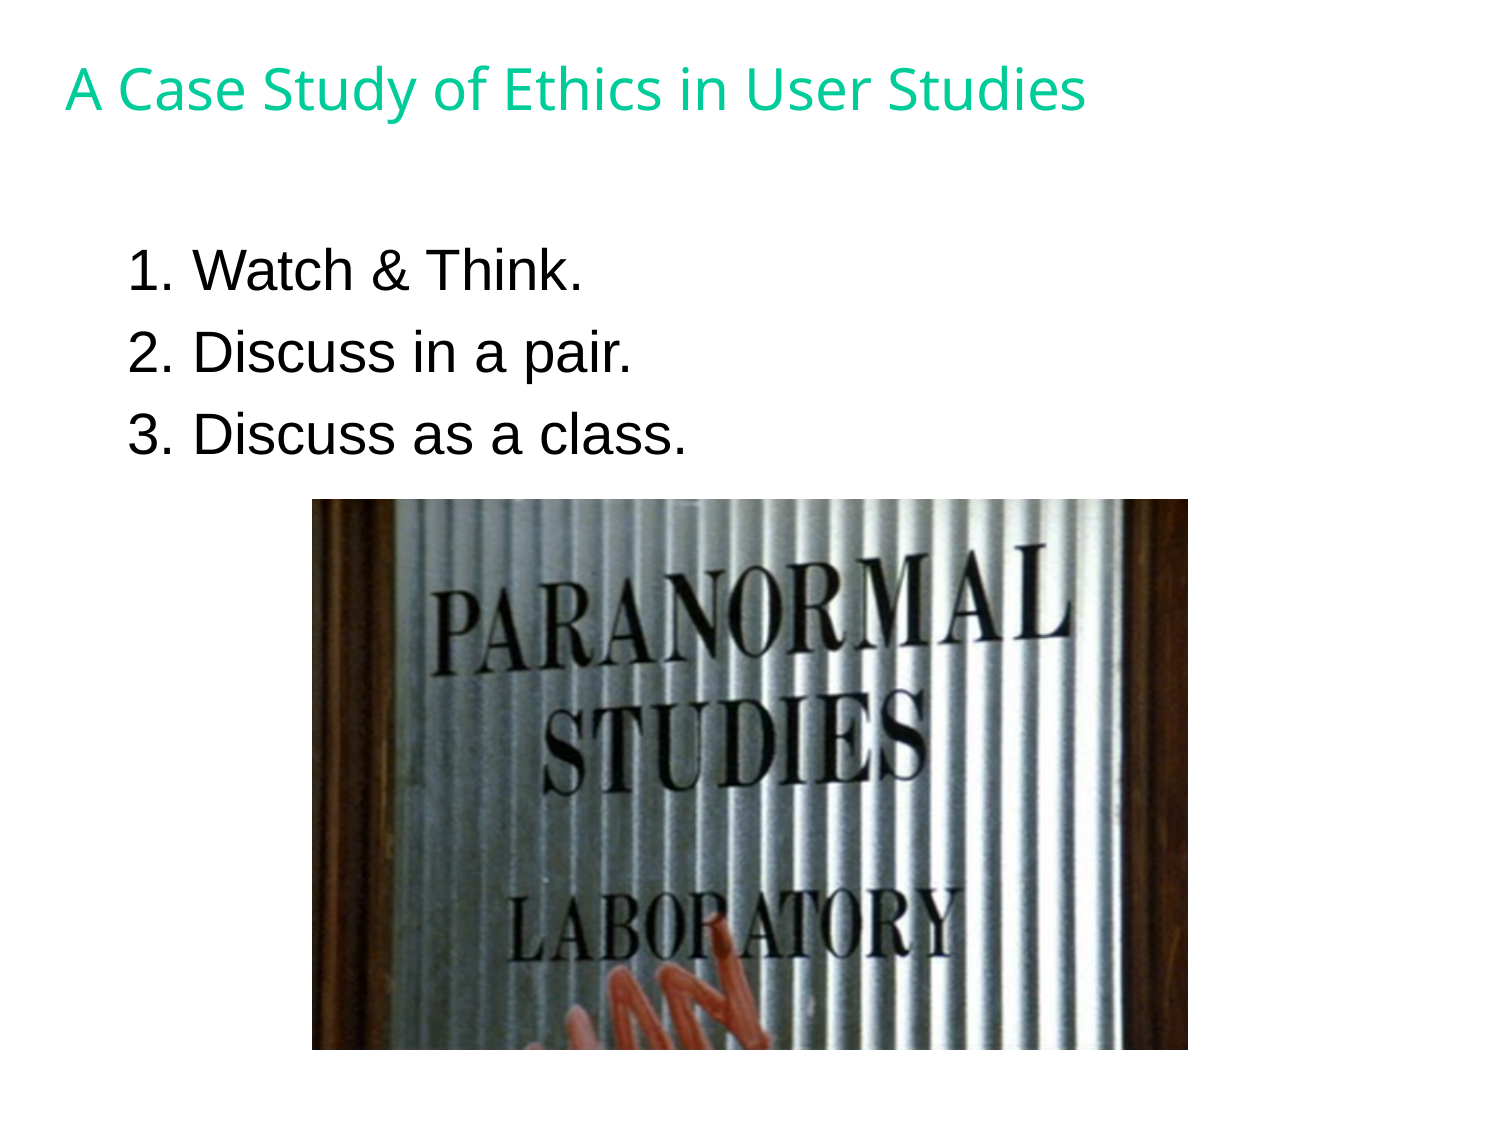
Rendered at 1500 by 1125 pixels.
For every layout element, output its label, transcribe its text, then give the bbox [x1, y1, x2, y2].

list 1. Watch & Think. 2. Discuss in a pair. 3. Discuss as a class. [112, 224, 1388, 1001]
picture [312, 499, 1188, 1051]
title A Case Study of Ethics in User Studies [49, 24, 1438, 151]
